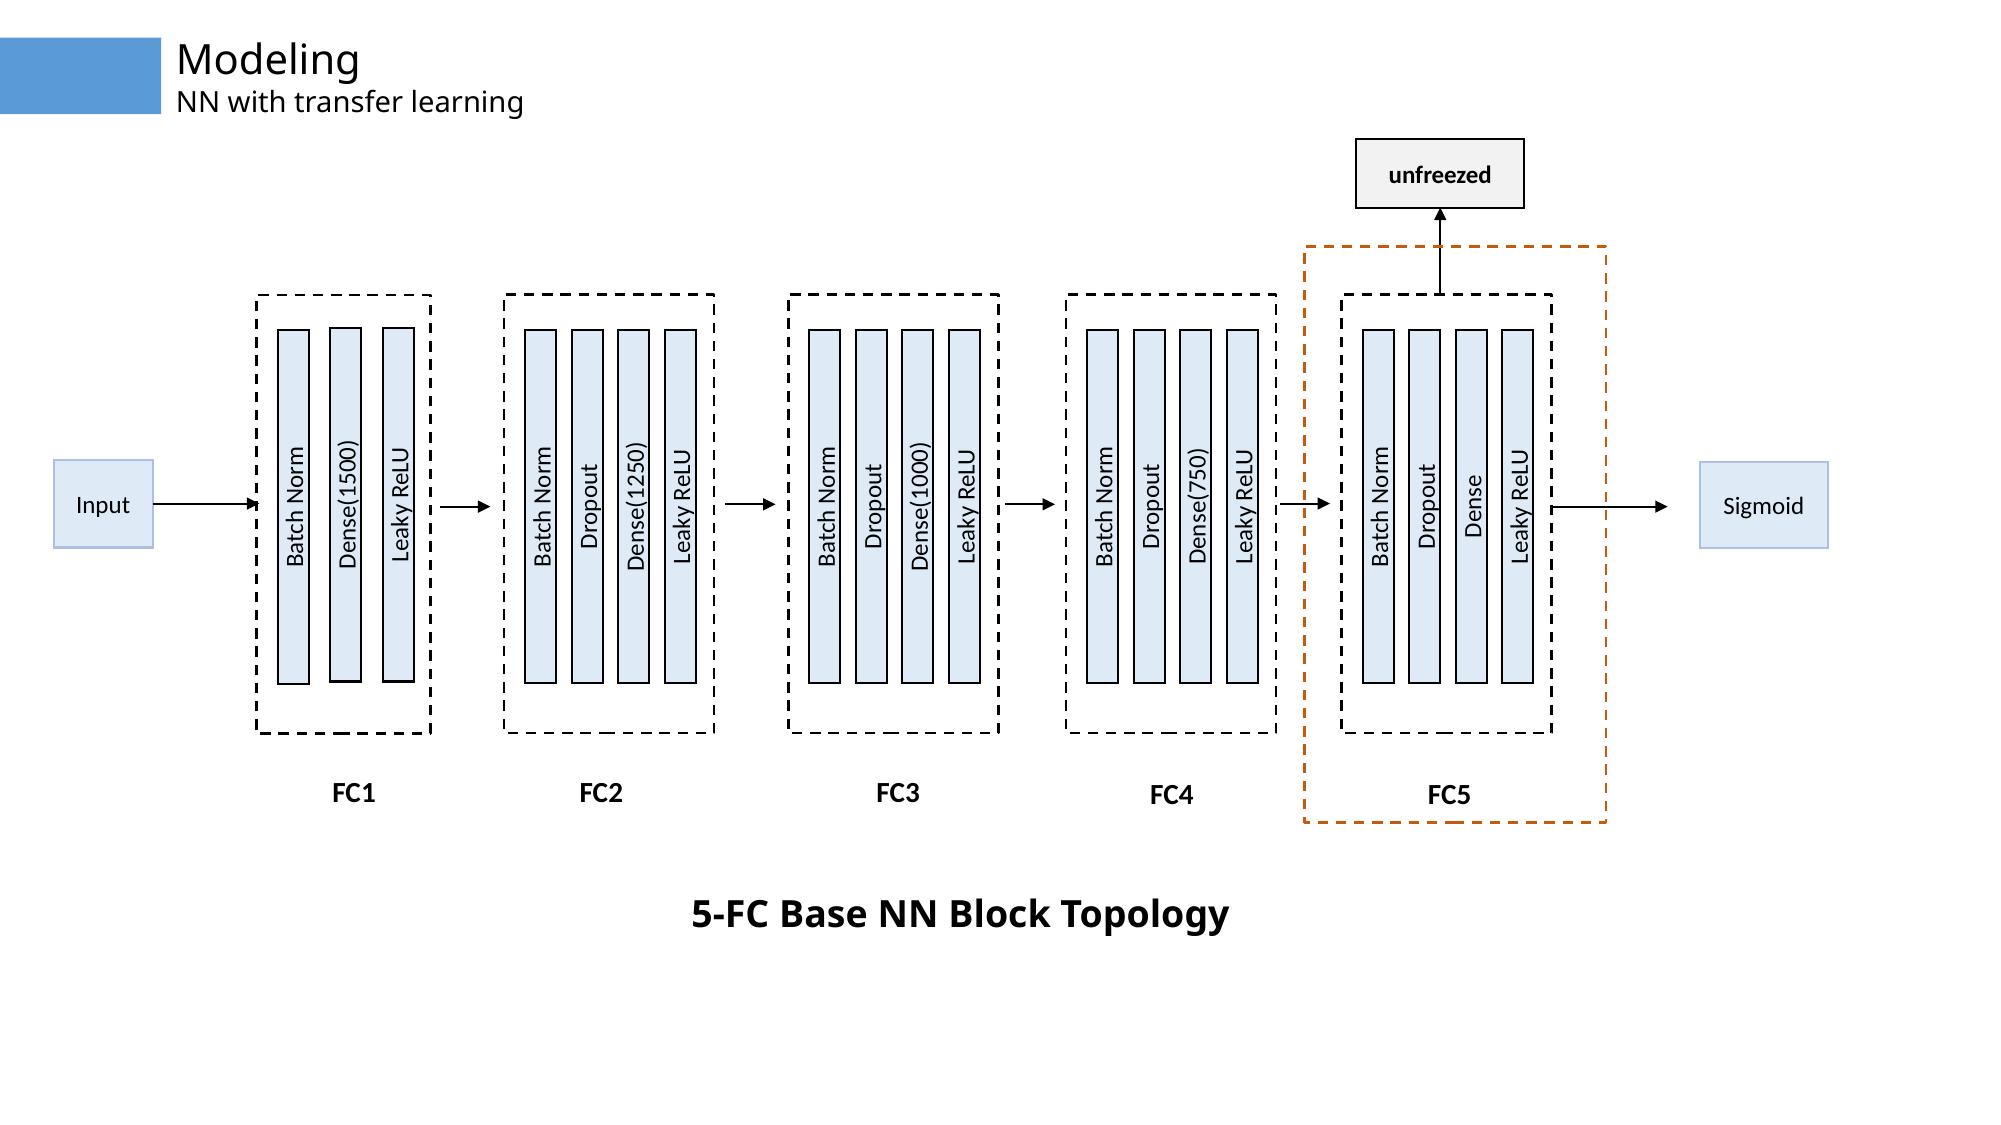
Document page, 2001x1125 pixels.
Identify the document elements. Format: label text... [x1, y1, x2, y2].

text_box [1304, 246, 1440, 294]
text_box unfreezed [1355, 138, 1525, 209]
text_box [0, 37, 161, 115]
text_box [53, 294, 1828, 947]
text_box [1441, 246, 1606, 294]
text_box Modeling NN with transfer learning [161, 25, 820, 126]
